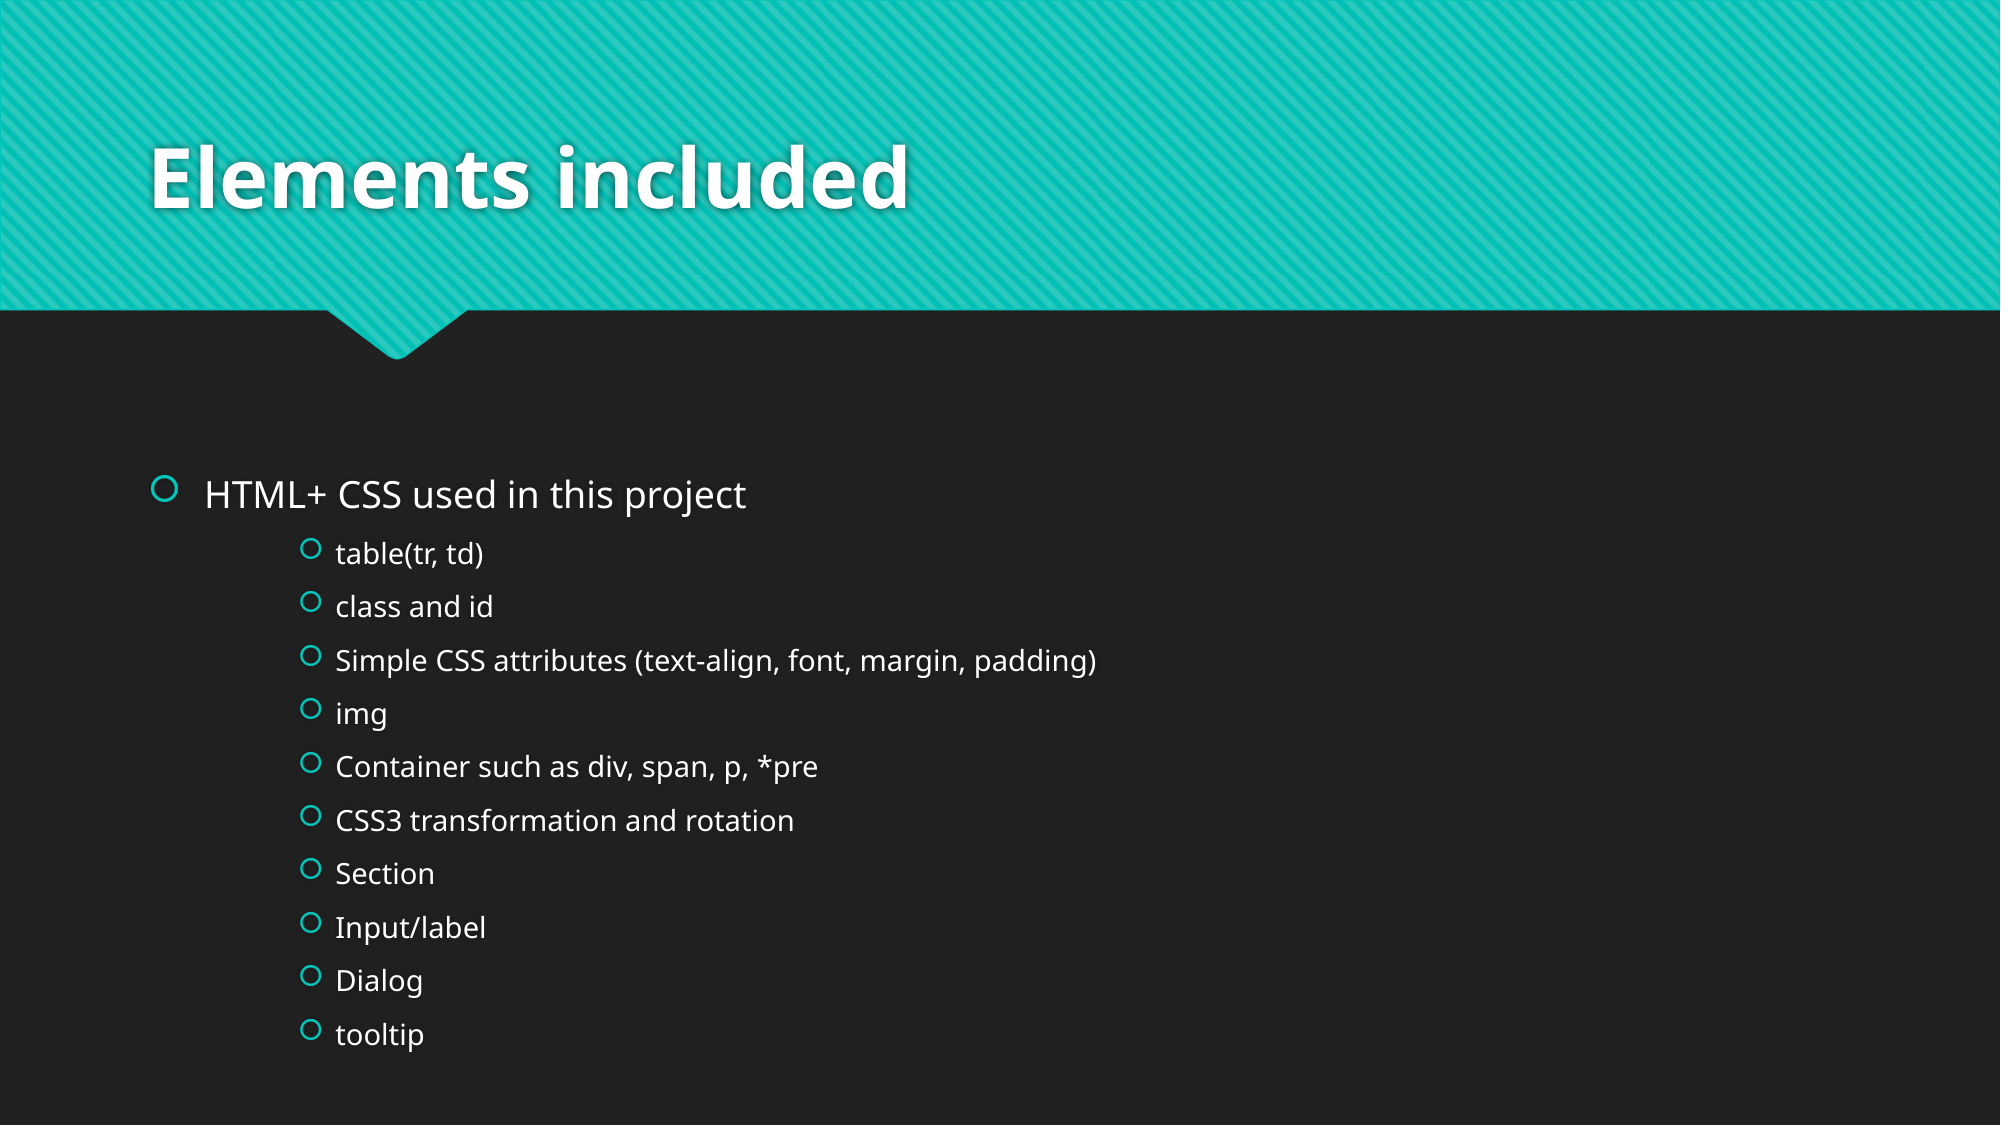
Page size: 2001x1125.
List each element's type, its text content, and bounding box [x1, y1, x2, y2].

title Elements included [132, 73, 1868, 233]
list HTML+ CSS used in this project table(tr, td) class and id Simple CSS attributes (text-align, font, margin, padding) img Container such as div, span, p, *pre CSS3 transformation and rotation Section Input/label Dialog tooltip [132, 464, 1865, 1061]
